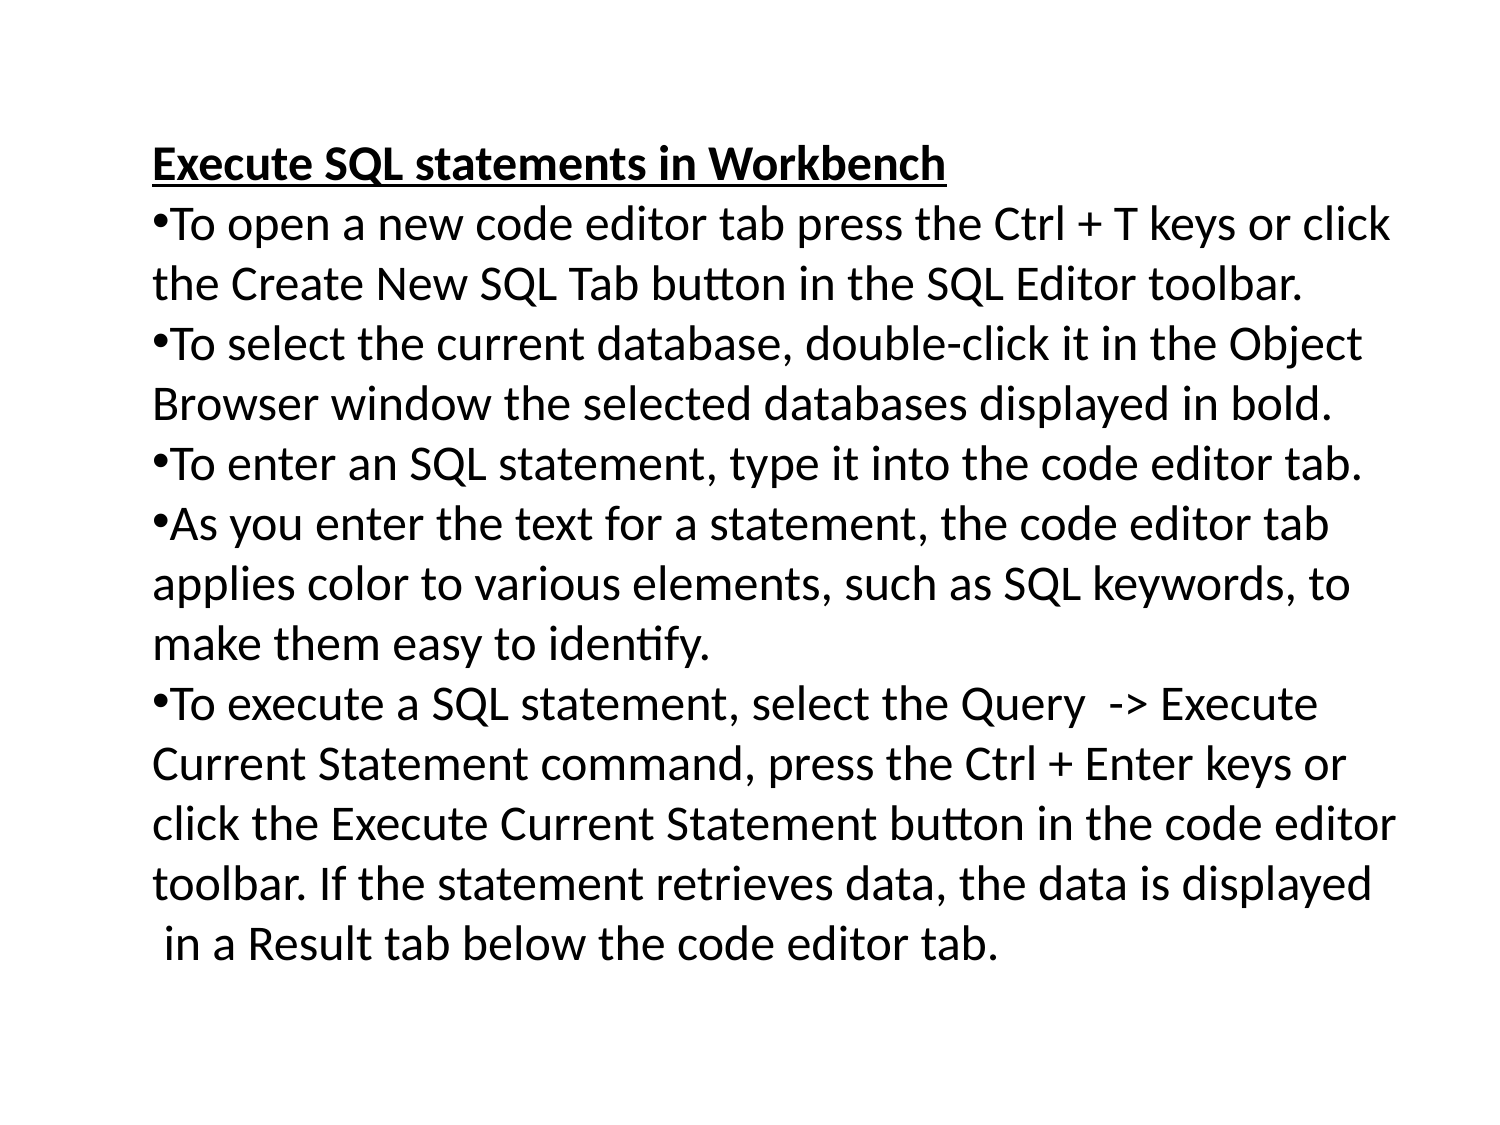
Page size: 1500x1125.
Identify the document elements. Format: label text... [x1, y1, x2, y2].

text_box Execute SQL statements in Workbench To open a new code editor tab press the Ctrl + T keys or click the Create New SQL Tab button in the SQL Editor toolbar. To select the current database, double-click it in the Object Browser window the selected databases displayed in bold. To enter an SQL statement, type it into the code editor tab. As you enter the text for a statement, the code editor tab applies color to various elements, such as SQL keywords, to make them easy to identify. To execute a SQL statement, select the Query -> Execute Current Statement command, press the Ctrl + Enter keys or click the Execute Current Statement button in the code editor toolbar. If the statement retrieves data, the data is displayed in a Result tab below the code editor tab. [137, 123, 1425, 978]
